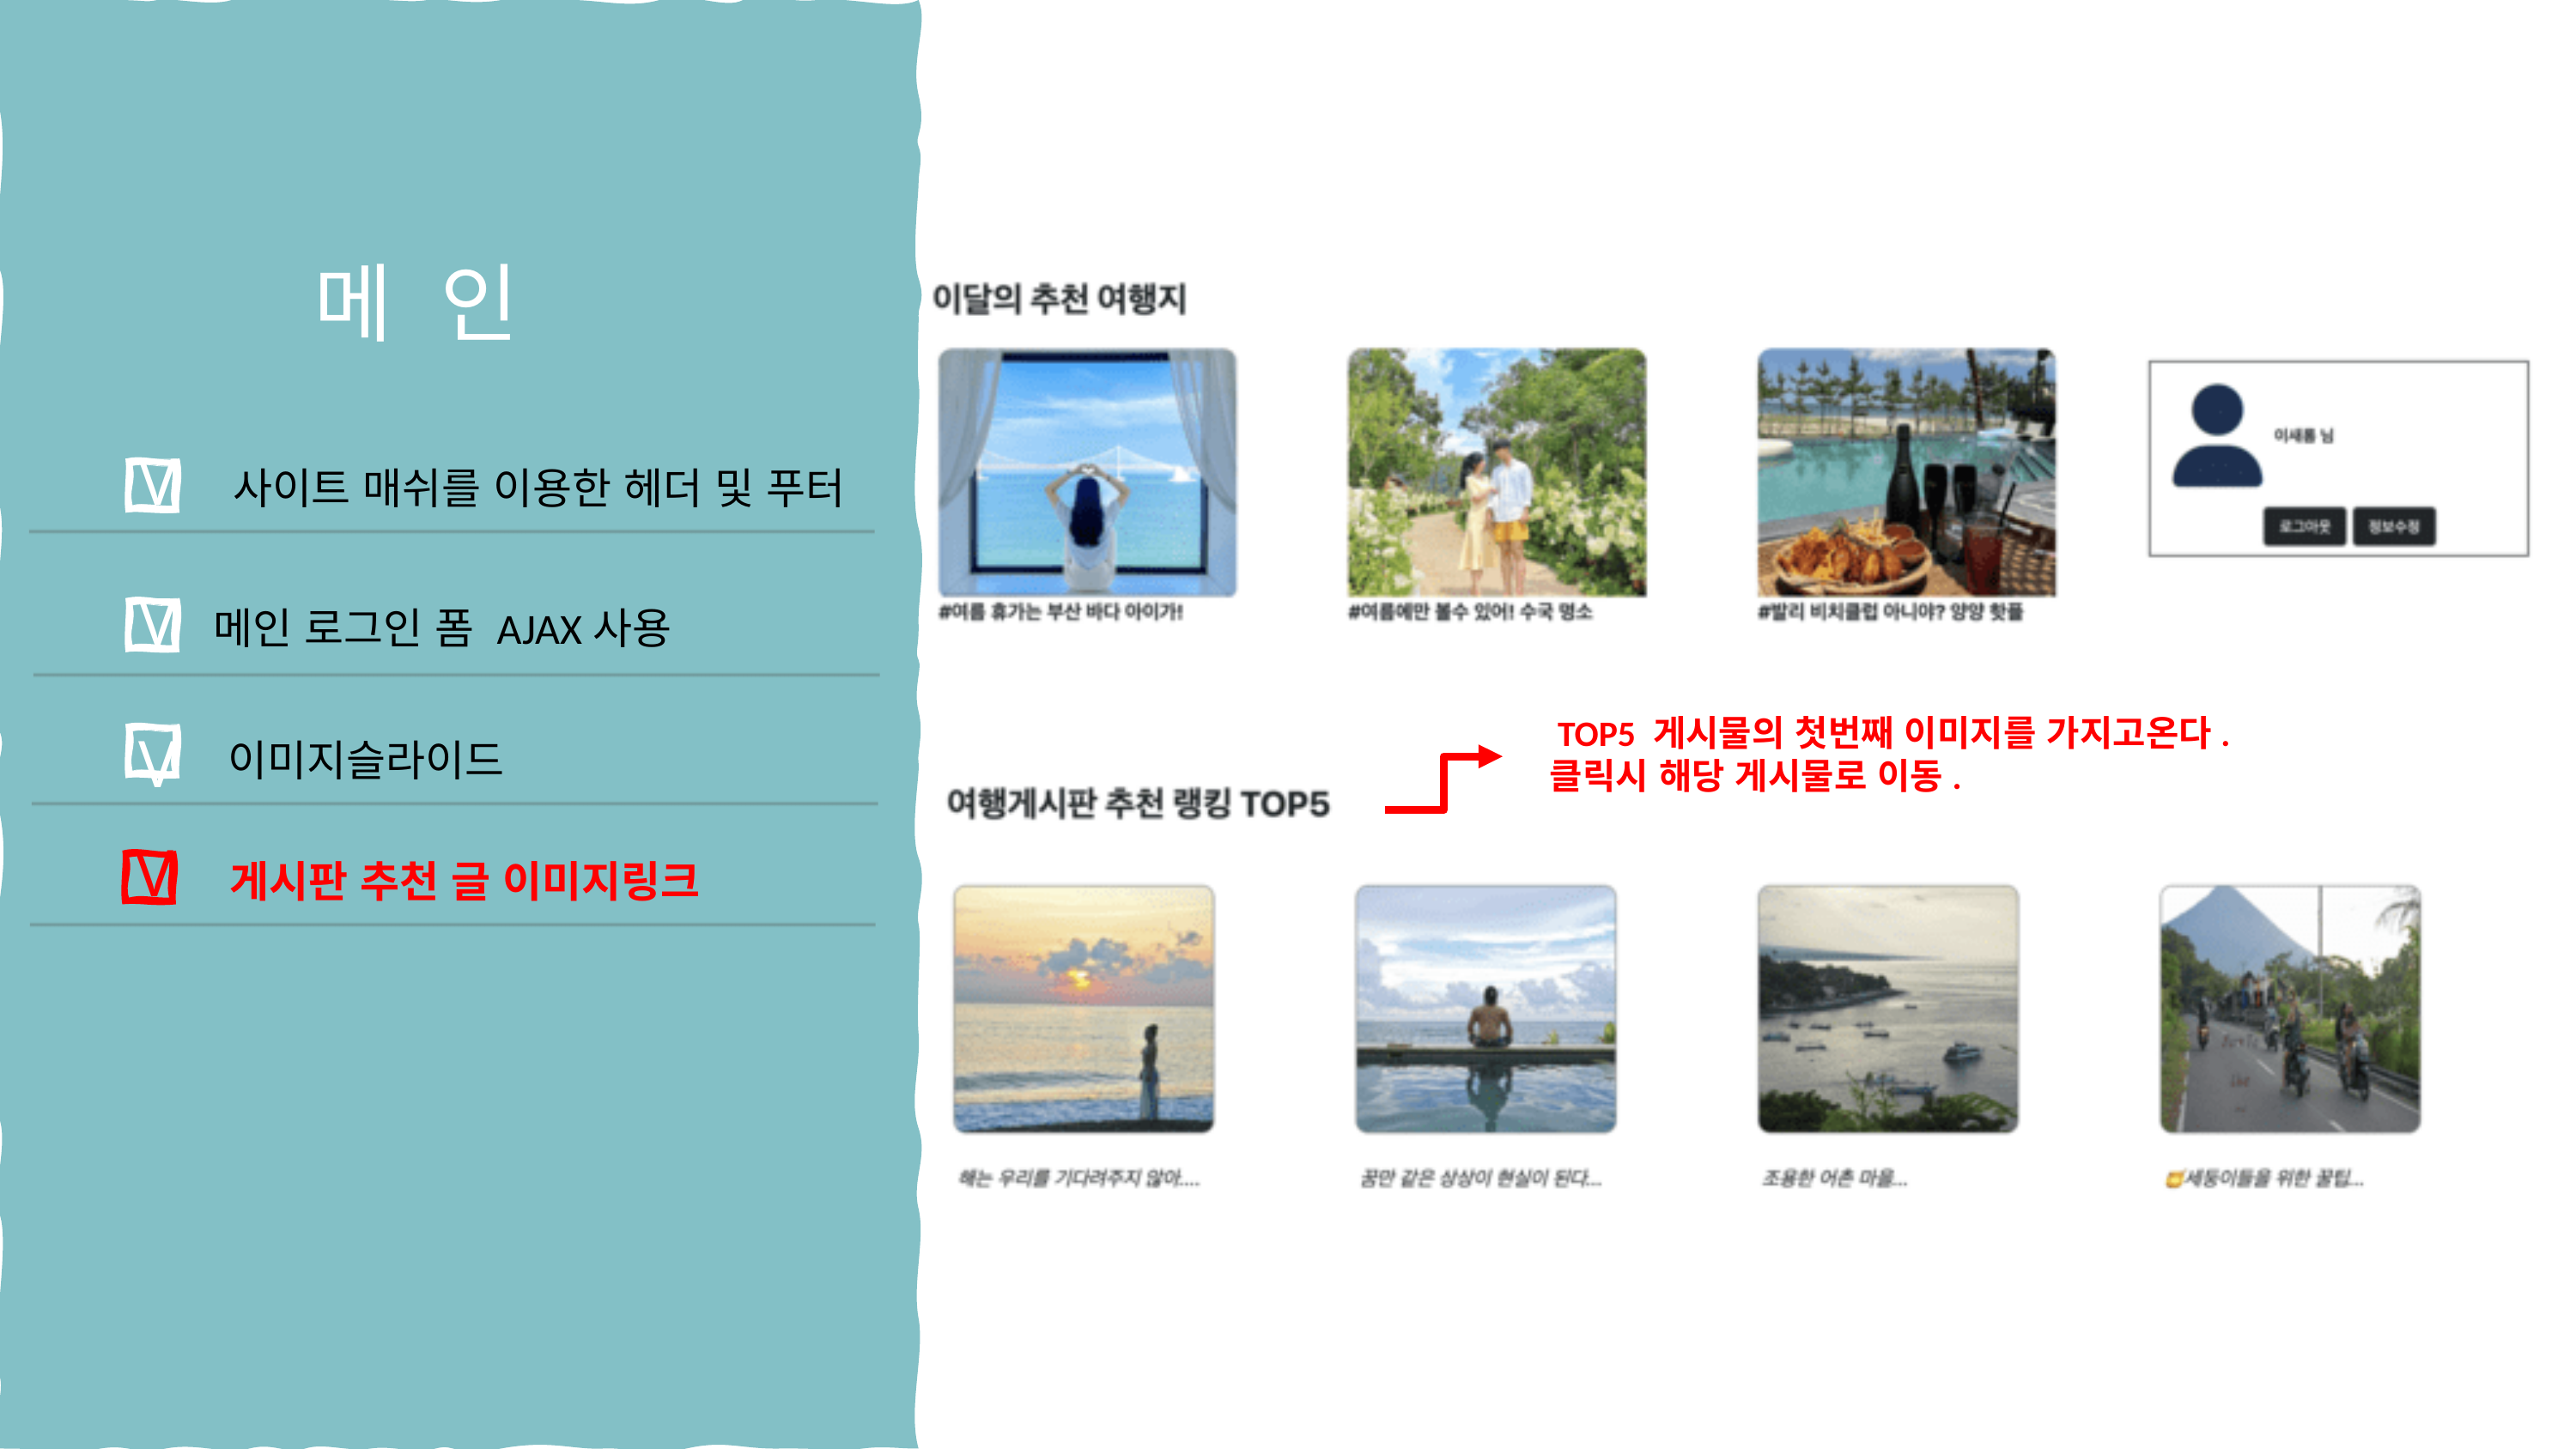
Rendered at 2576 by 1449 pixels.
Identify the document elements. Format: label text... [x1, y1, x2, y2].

text_box V [125, 717, 186, 796]
text_box [0, 0, 925, 1449]
text_box 이미지슬라이드 [215, 727, 518, 792]
text_box V [122, 826, 183, 916]
text_box V [125, 434, 186, 524]
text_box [28, 918, 876, 931]
text_box V [125, 573, 186, 664]
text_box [33, 668, 880, 682]
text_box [27, 524, 875, 538]
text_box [31, 797, 878, 810]
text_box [1384, 755, 1504, 810]
text_box 사이트 매쉬를 이용한 헤더 및 푸터 [220, 455, 859, 520]
text_box 메 인 [112, 242, 721, 359]
picture [927, 273, 2566, 1225]
text_box 메인 로그인 폼 AJAX사용 [200, 594, 685, 659]
text_box 게시판 추천 글 이미지링크 [217, 847, 714, 912]
